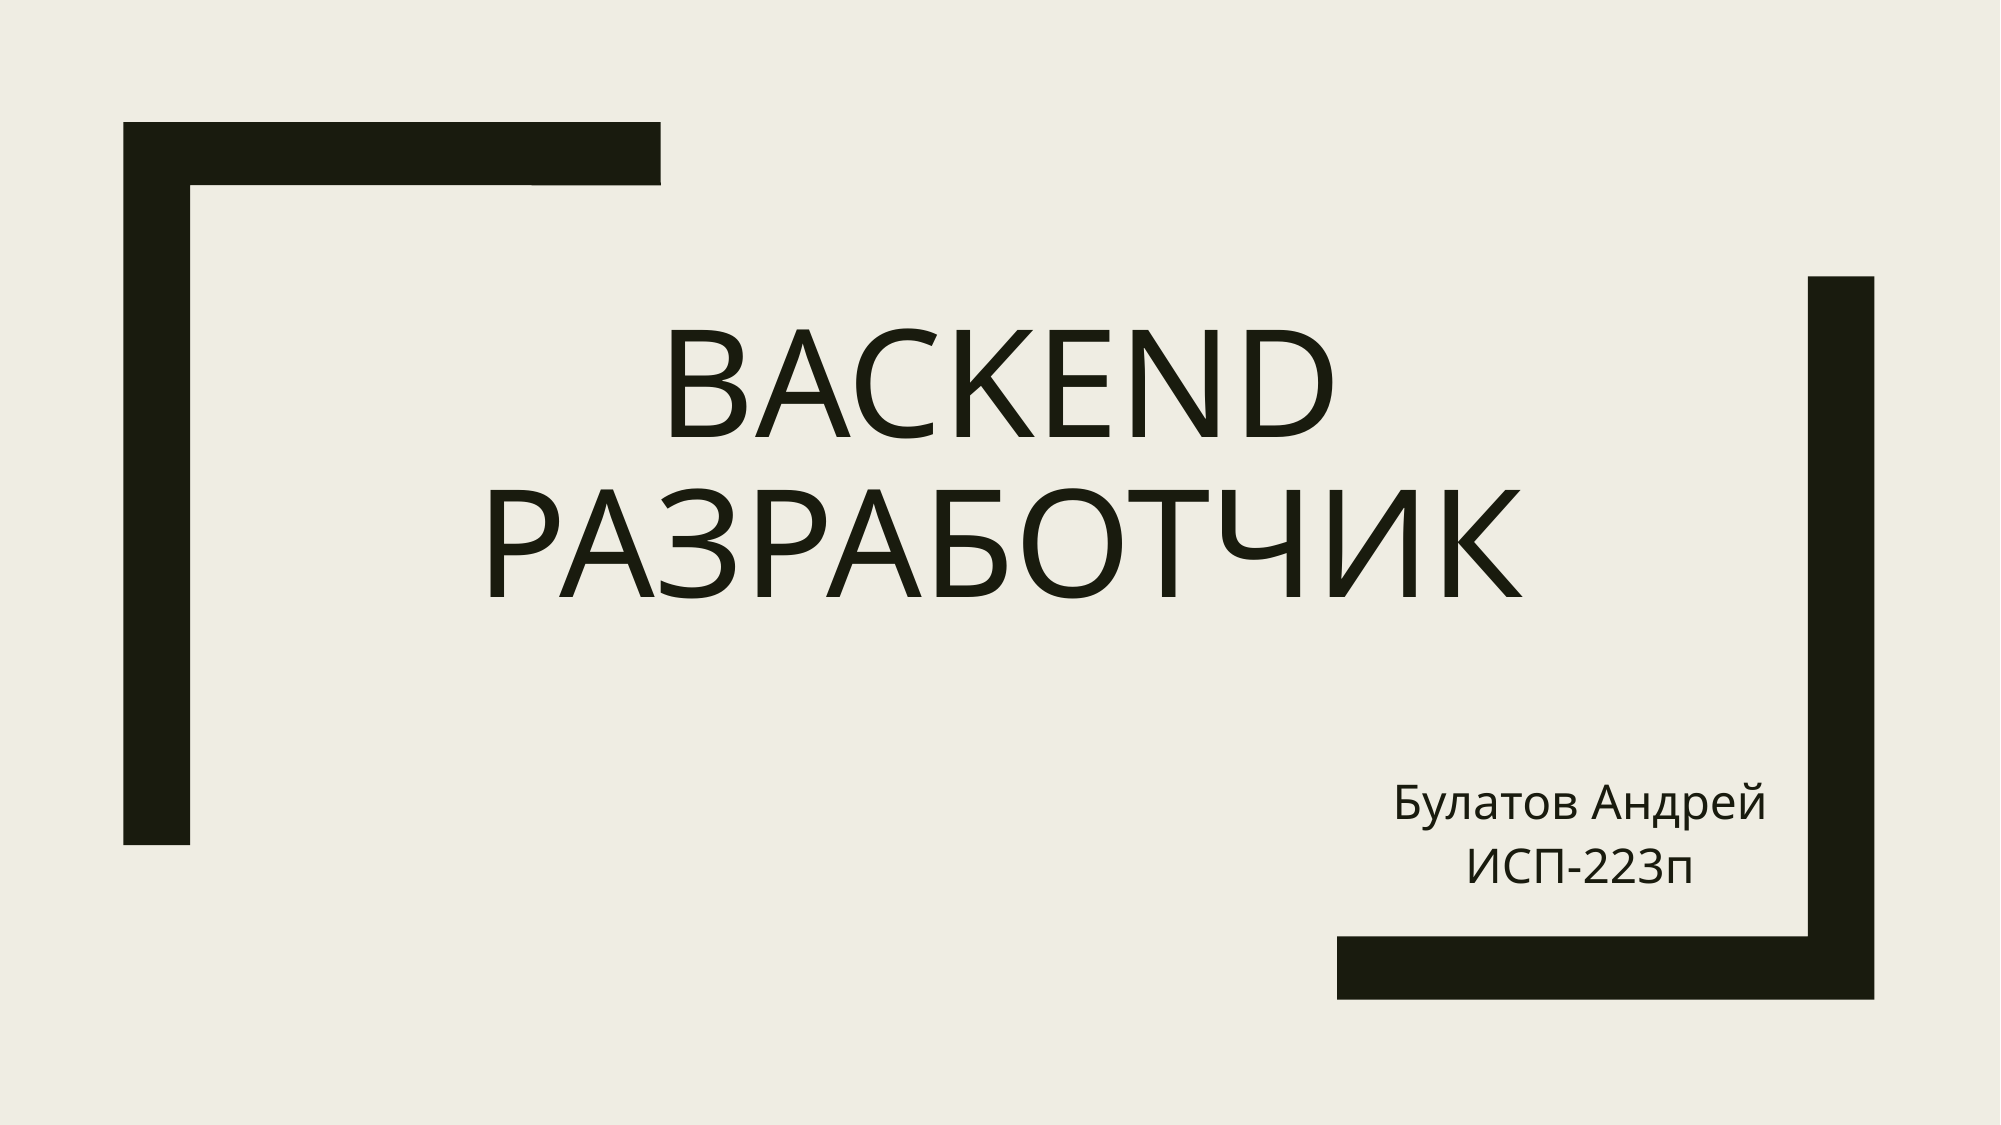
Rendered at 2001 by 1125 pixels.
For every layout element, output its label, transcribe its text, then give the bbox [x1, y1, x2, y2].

subtitle Булатов Андрей ИСП-223п [1328, 757, 1832, 999]
title Backend разработчик [314, 293, 1686, 638]
